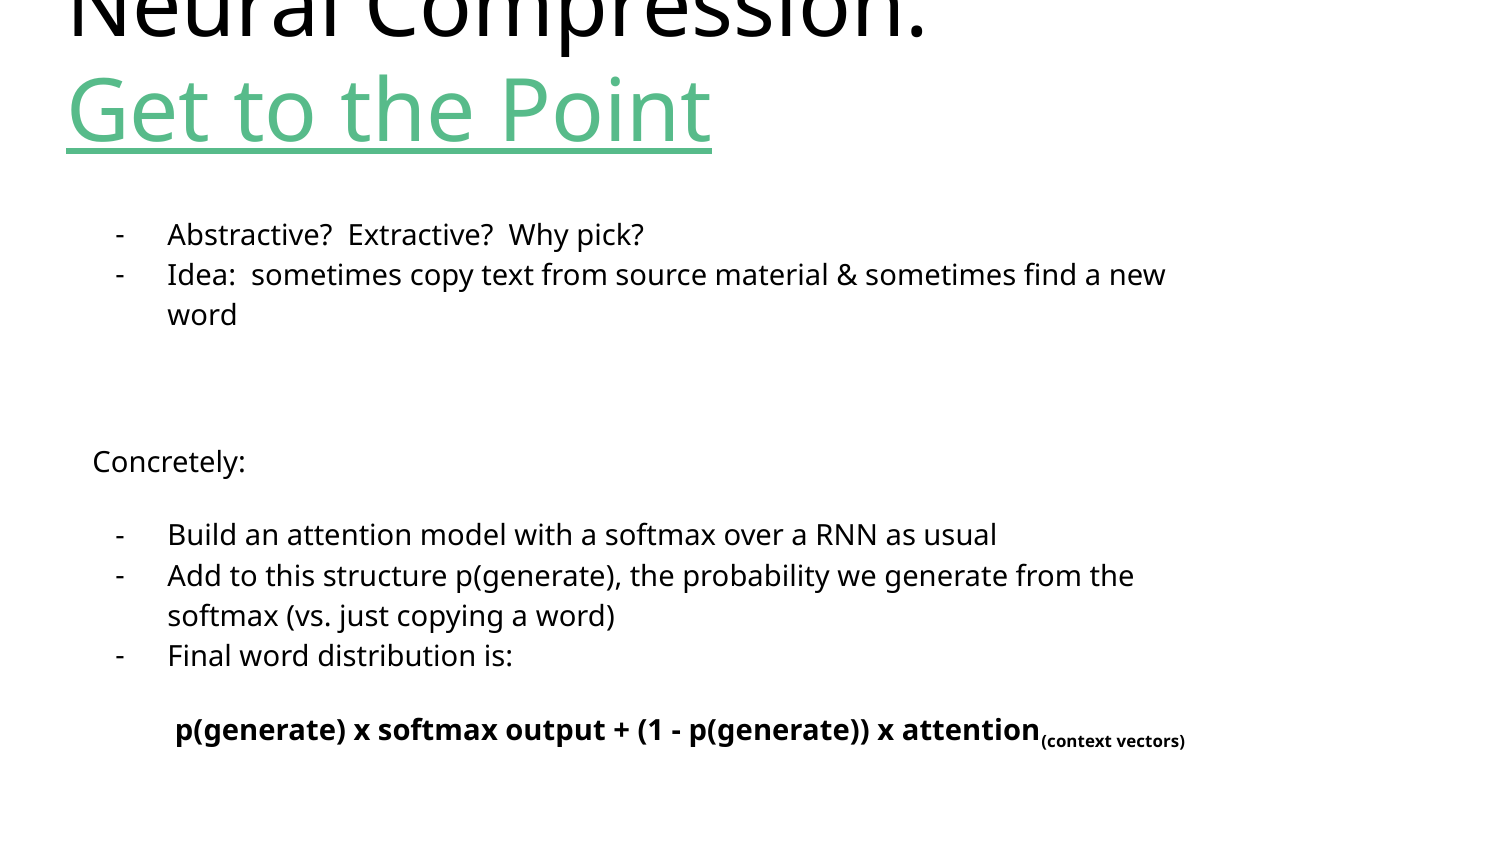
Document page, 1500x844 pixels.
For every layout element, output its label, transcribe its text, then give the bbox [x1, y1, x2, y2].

list Abstractive? Extractive? Why pick? Idea: sometimes copy text from source material & sometimes find a new word Concretely: Build an attention model with a softmax over a RNN as usual Add to this structure p(generate), the probability we generate from the softmax (vs. just copying a word) Final word distribution is: p(generate) x softmax output + (1 - p(generate)) x attention(context vectors) [77, 195, 1255, 818]
title Neural Compression: Get to the Point [51, 51, 1449, 189]
